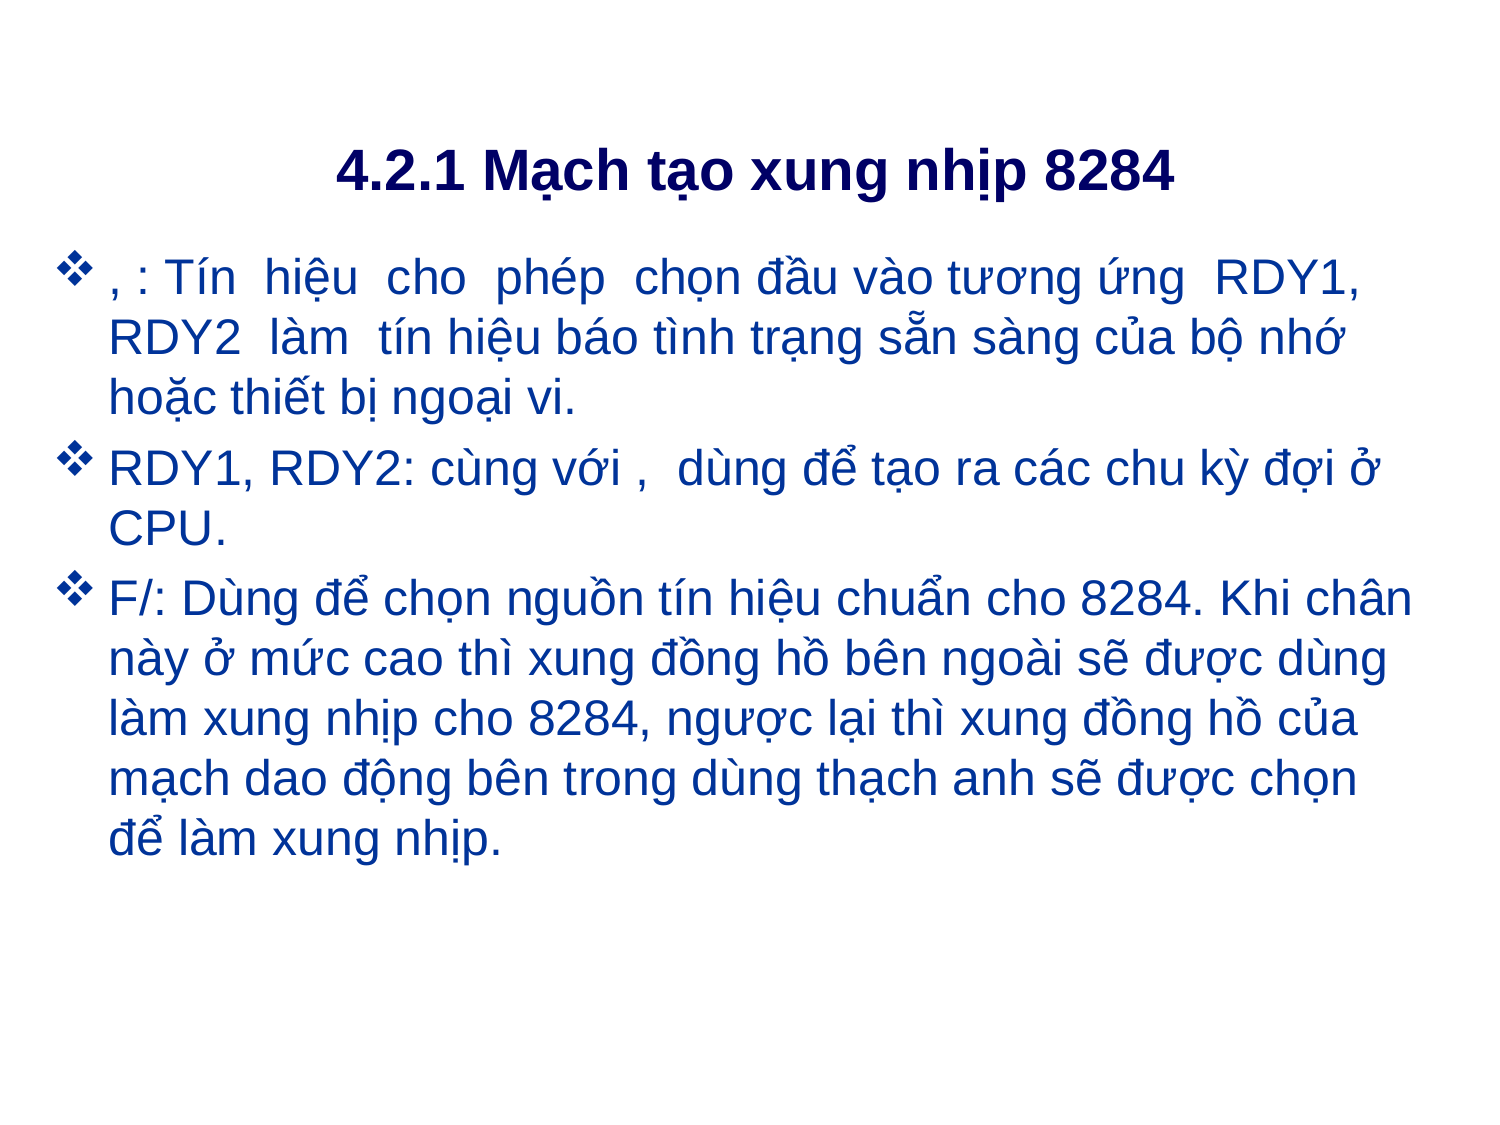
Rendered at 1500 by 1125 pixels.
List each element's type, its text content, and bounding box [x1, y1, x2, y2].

title 4.2.1 Mạch tạo xung nhịp 8284 [37, 125, 1474, 211]
